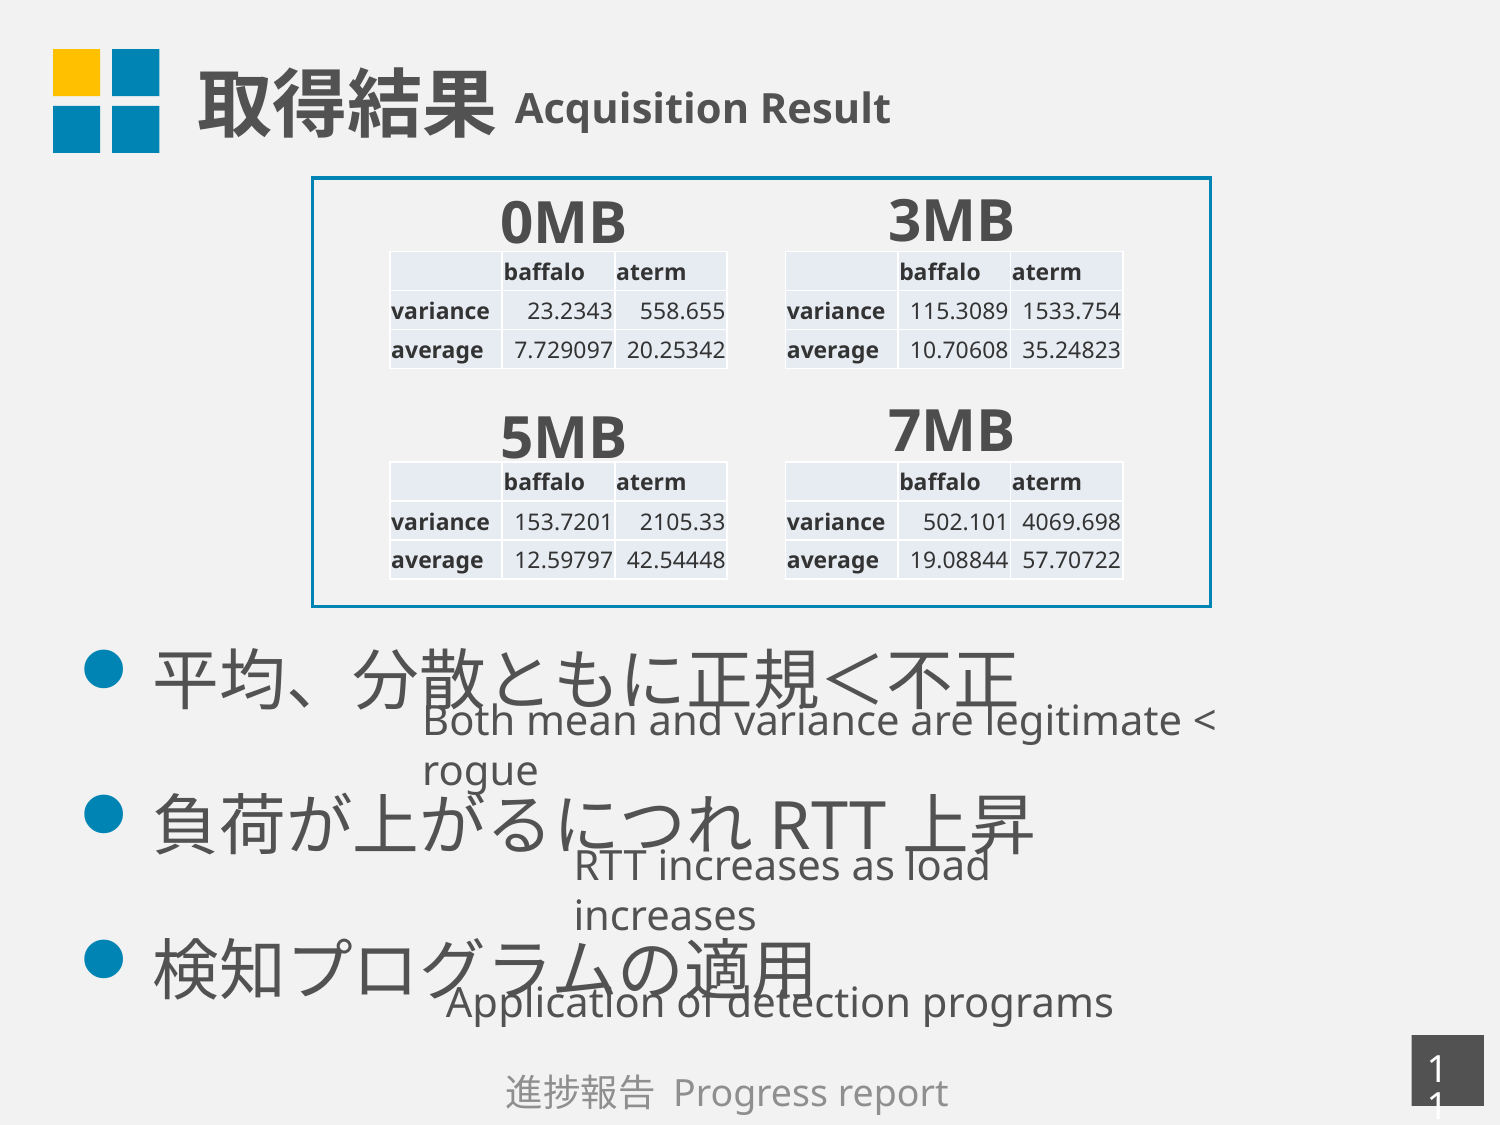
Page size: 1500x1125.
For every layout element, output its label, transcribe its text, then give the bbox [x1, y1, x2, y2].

list 平均、分散ともに正規＜不正 負荷が上がるにつれRTT上昇 検知プログラムの適用 [64, 194, 1436, 1035]
slide_number 10 [1411, 1035, 1484, 1106]
text_box RTT increases as load increases [558, 831, 1148, 946]
text_box Acquisition Result [500, 74, 972, 140]
footer 進捗報告 Progress report [53, 1061, 1402, 1122]
text_box 取得結果 [183, 7, 1500, 195]
text_box [312, 177, 1211, 608]
text_box Both mean and variance are legitimate < rogue [407, 686, 1249, 801]
text_box Application of detection programs [431, 968, 1296, 1034]
